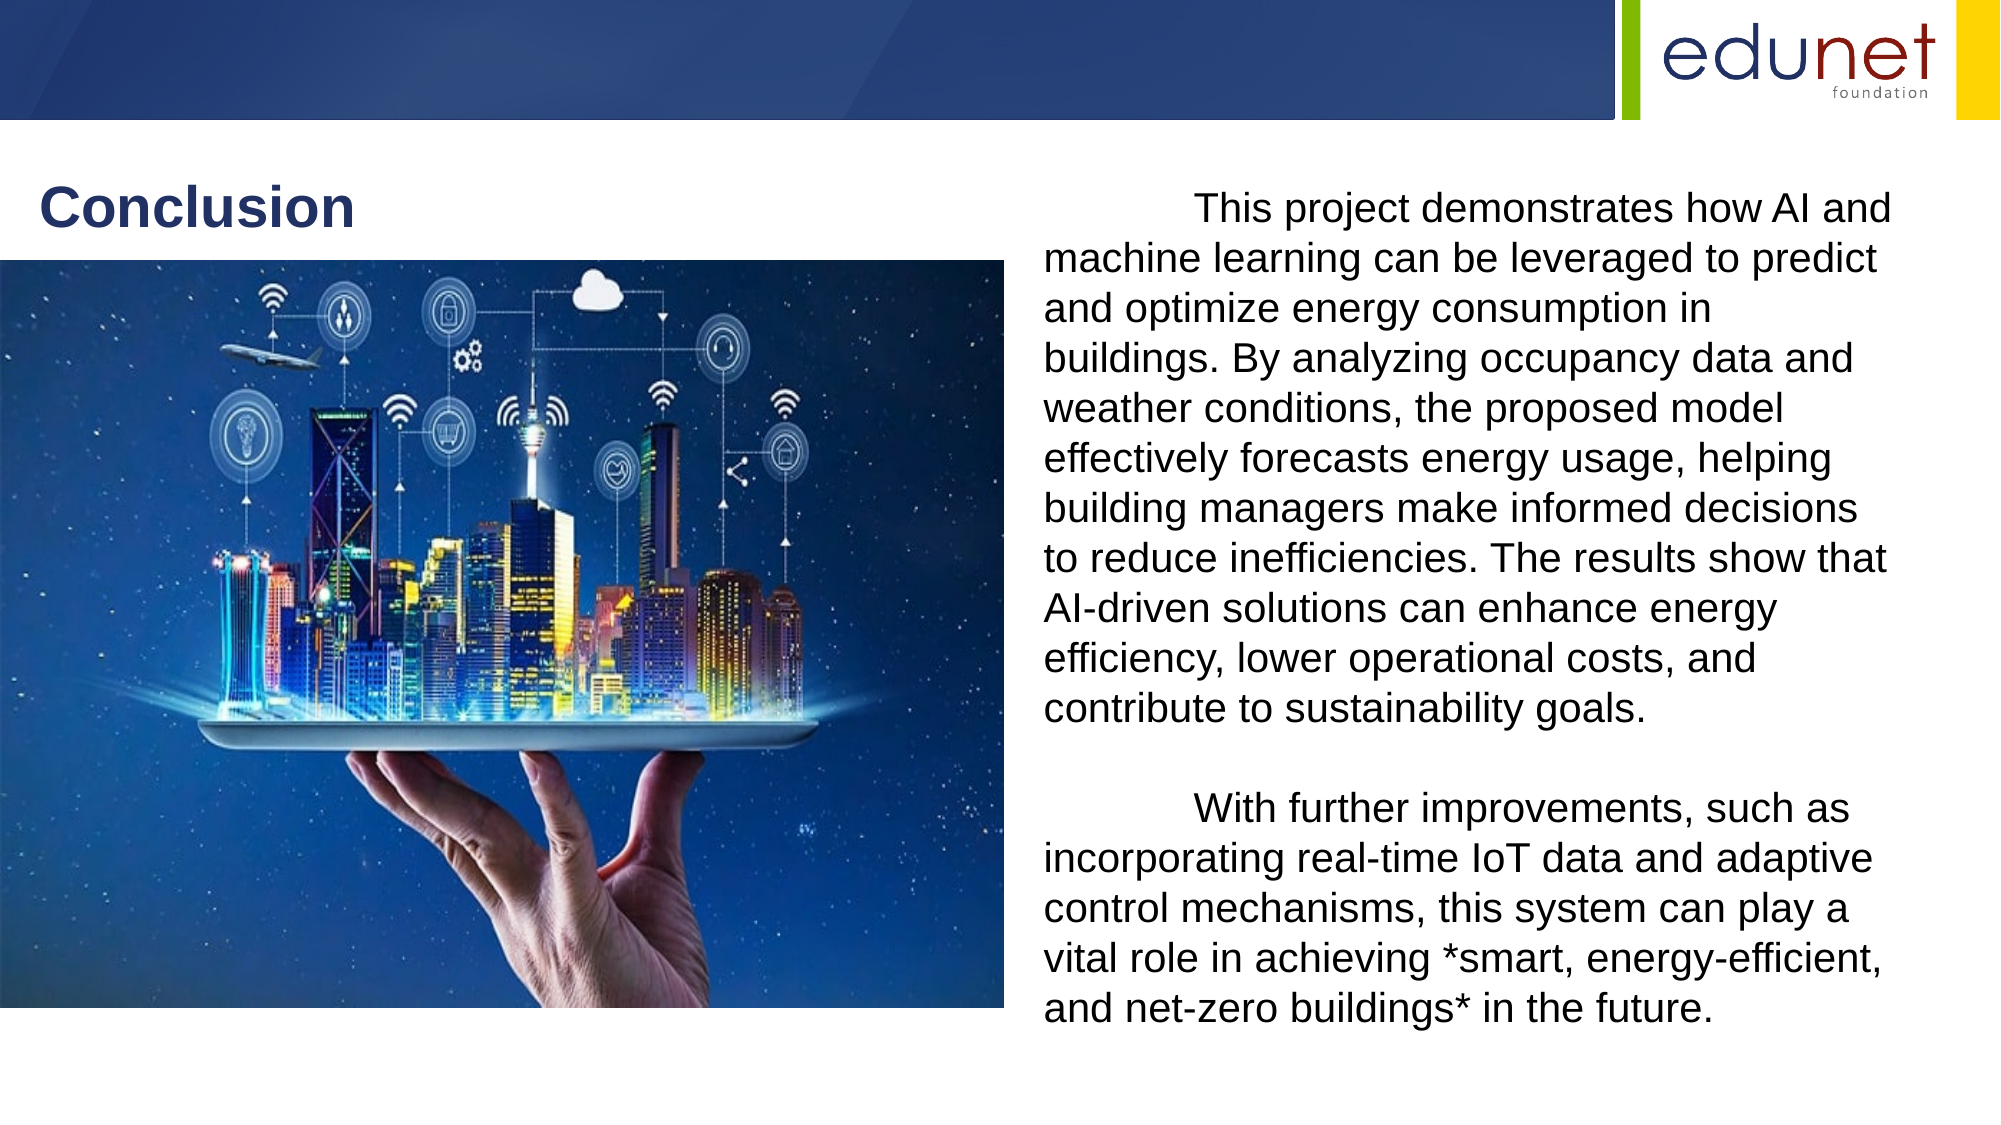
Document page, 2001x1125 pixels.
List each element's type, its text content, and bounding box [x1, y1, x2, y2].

picture [0, 259, 1004, 1008]
picture [1652, 12, 1948, 108]
text_box This project demonstrates how AI and machine learning can be leveraged to predict and optimize energy consumption in buildings. By analyzing occupancy data and weather conditions, the proposed model effectively forecasts energy usage, helping building managers make informed decisions to reduce inefficiencies. The results show that AI-driven solutions can enhance energy efficiency, lower operational costs, and contribute to sustainability goals. With further improvements, such as incorporating real-time IoT data and adaptive control mechanisms, this system can play a vital role in achieving *smart, energy-efficient, and net-zero buildings* in the future. [1028, 173, 1908, 1039]
text_box Conclusion [24, 162, 1026, 247]
